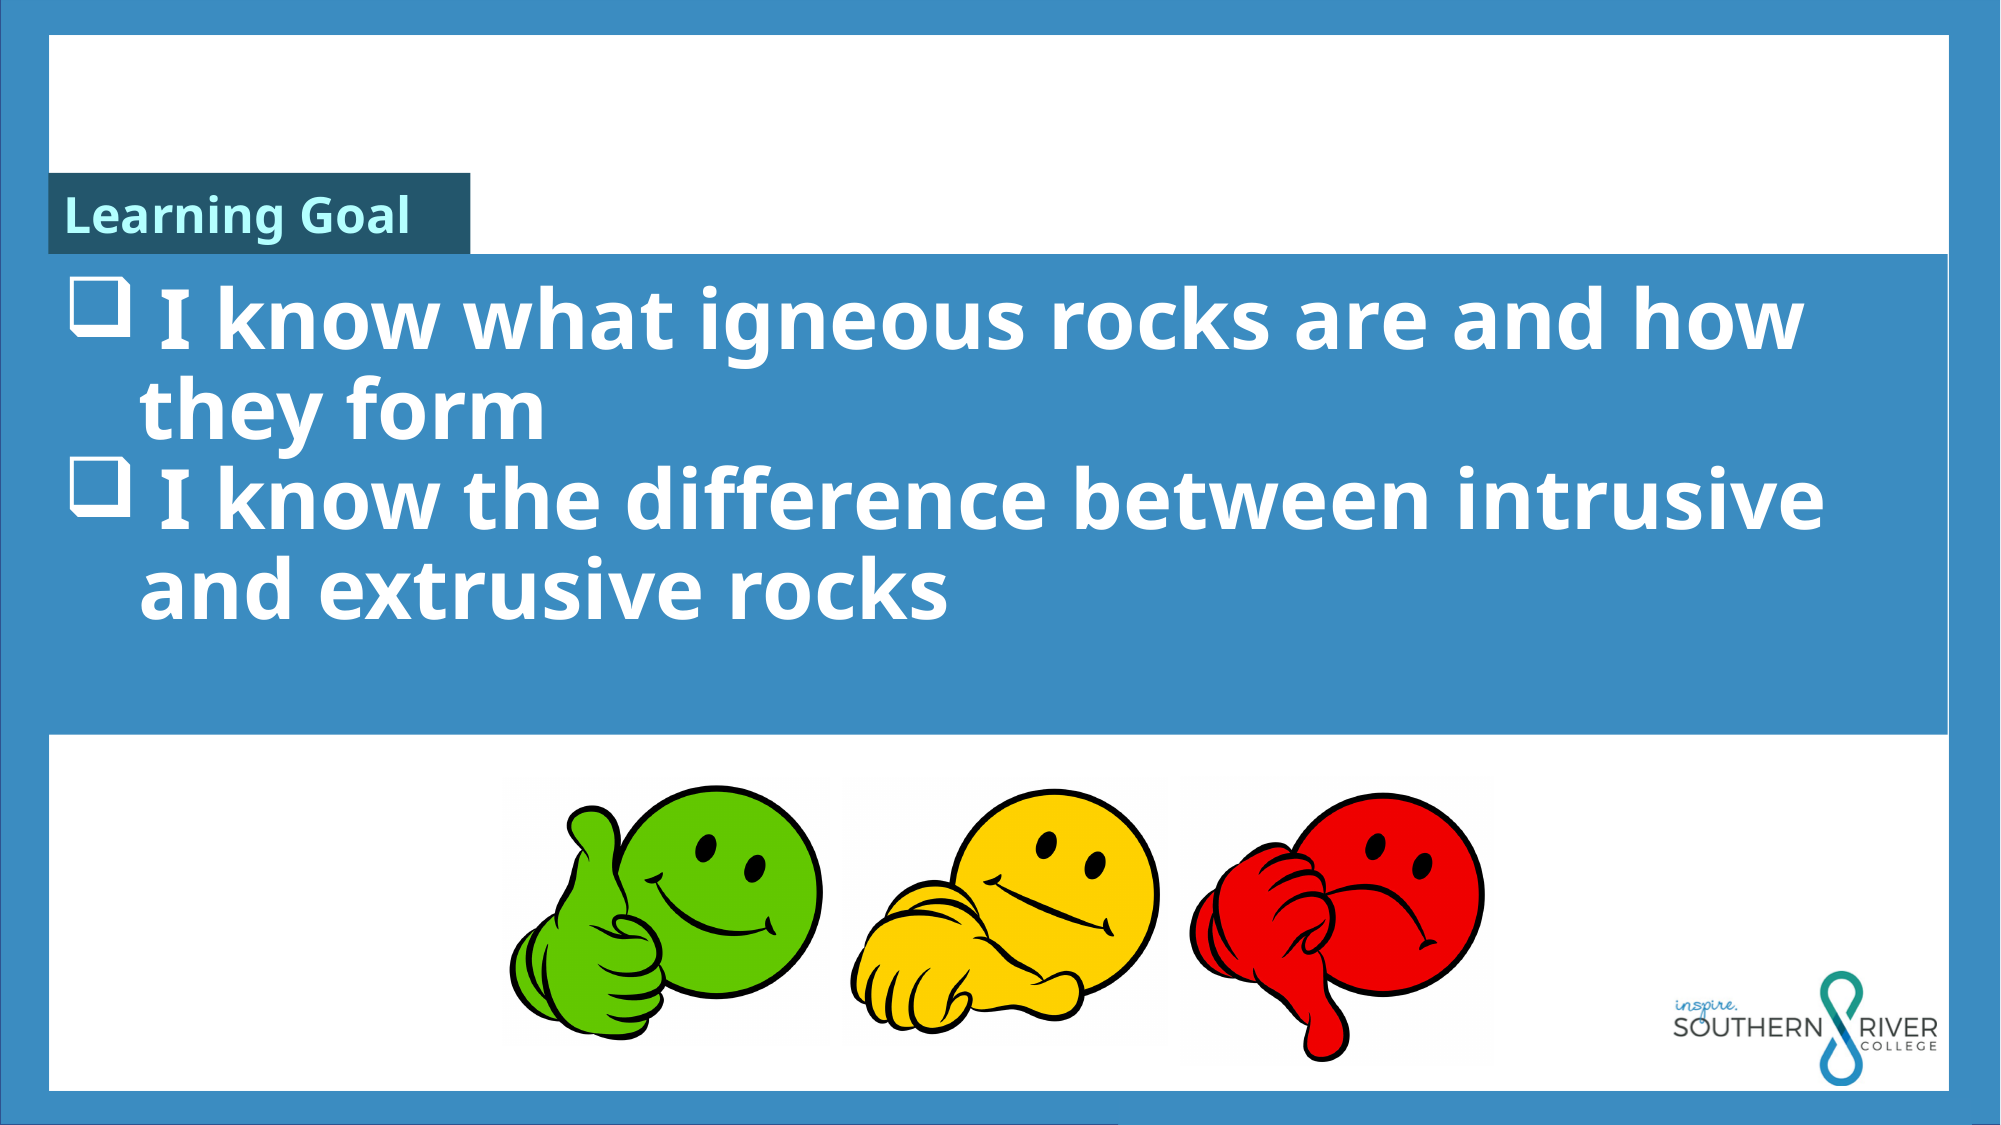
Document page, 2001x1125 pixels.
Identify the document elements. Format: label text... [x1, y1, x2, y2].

picture [0, 0, 2001, 1125]
list I know what igneous rocks are and how they form I know the difference between intrusive and extrusive rocks [48, 254, 1948, 735]
